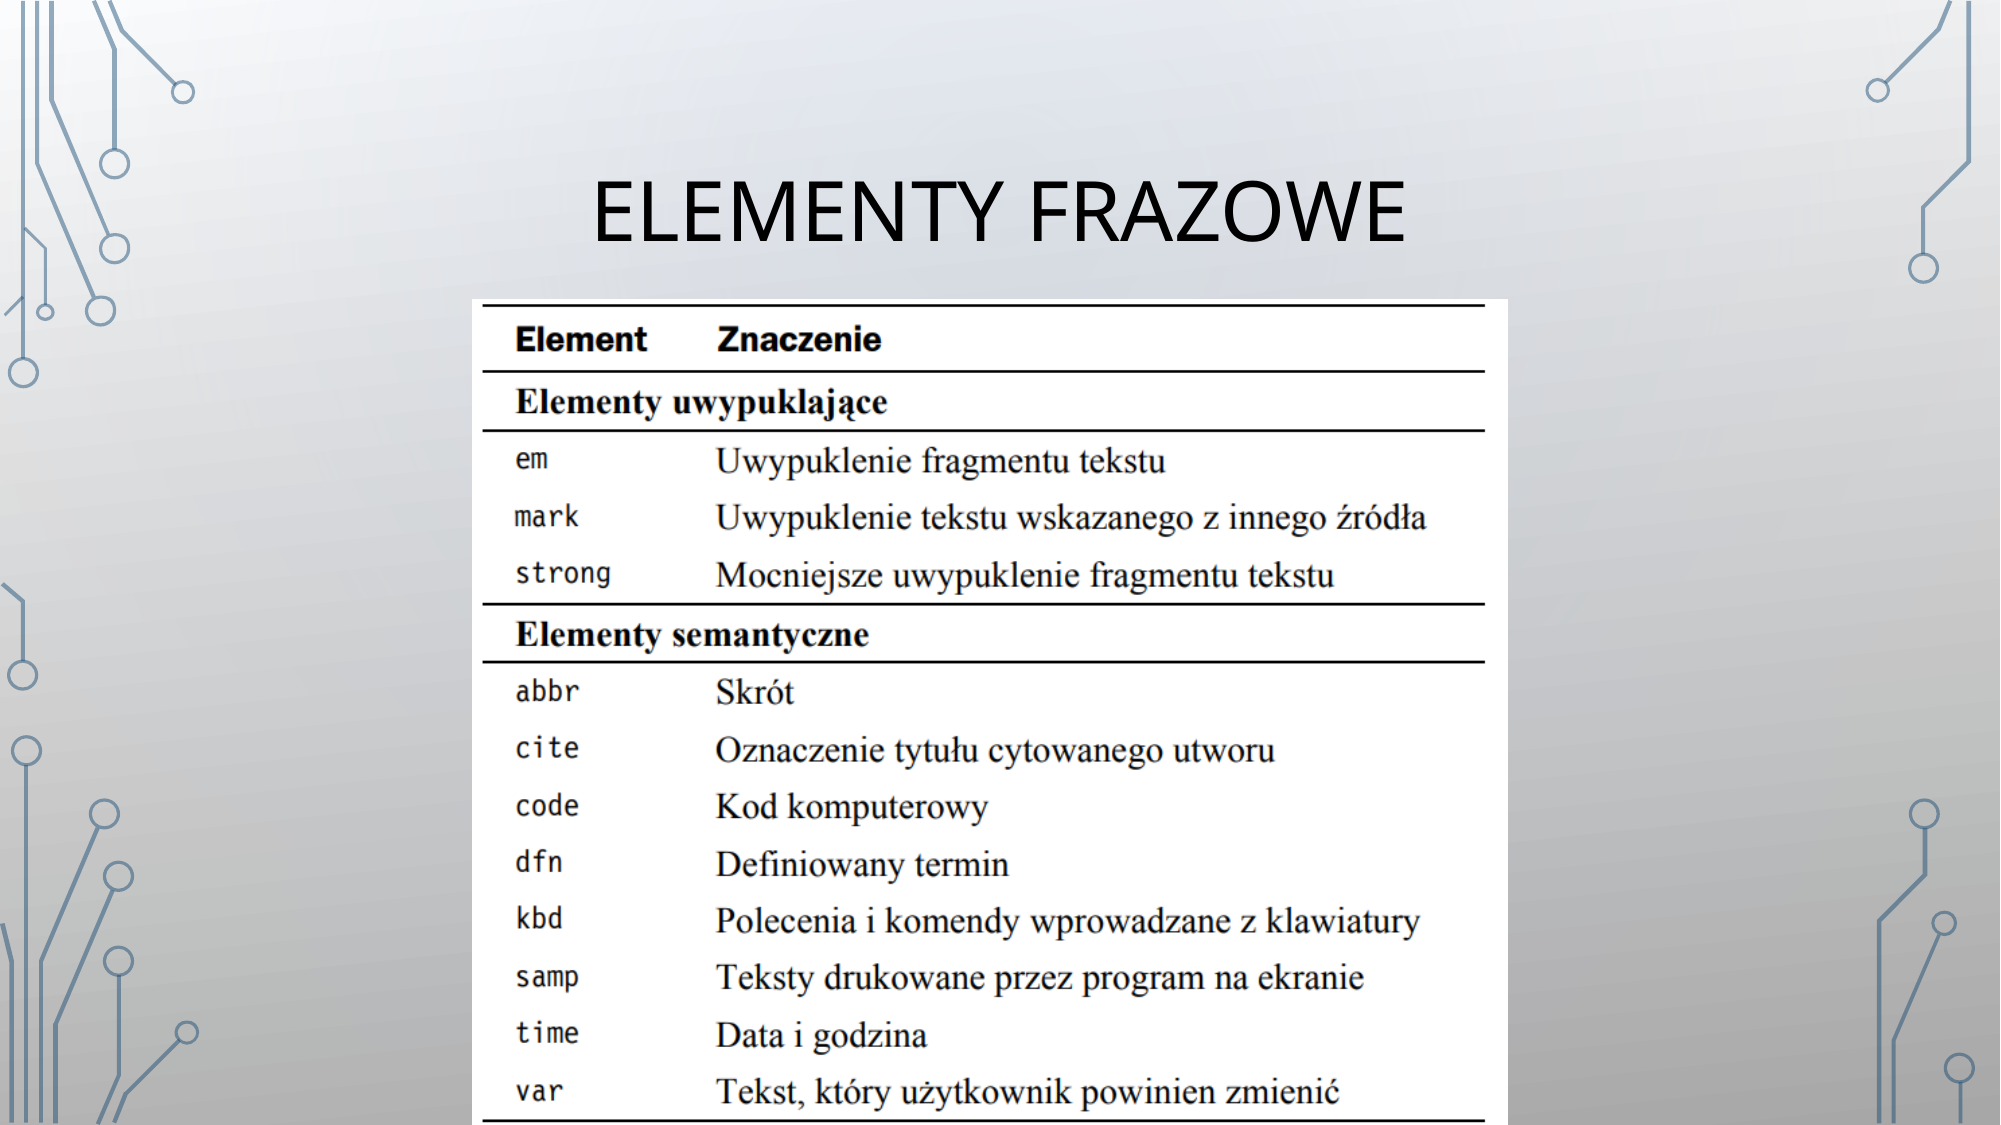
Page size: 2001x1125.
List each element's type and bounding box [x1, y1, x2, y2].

text_box [0, 0, 201, 1125]
picture [201, 0, 2000, 1125]
text_box [1863, 0, 1976, 1124]
